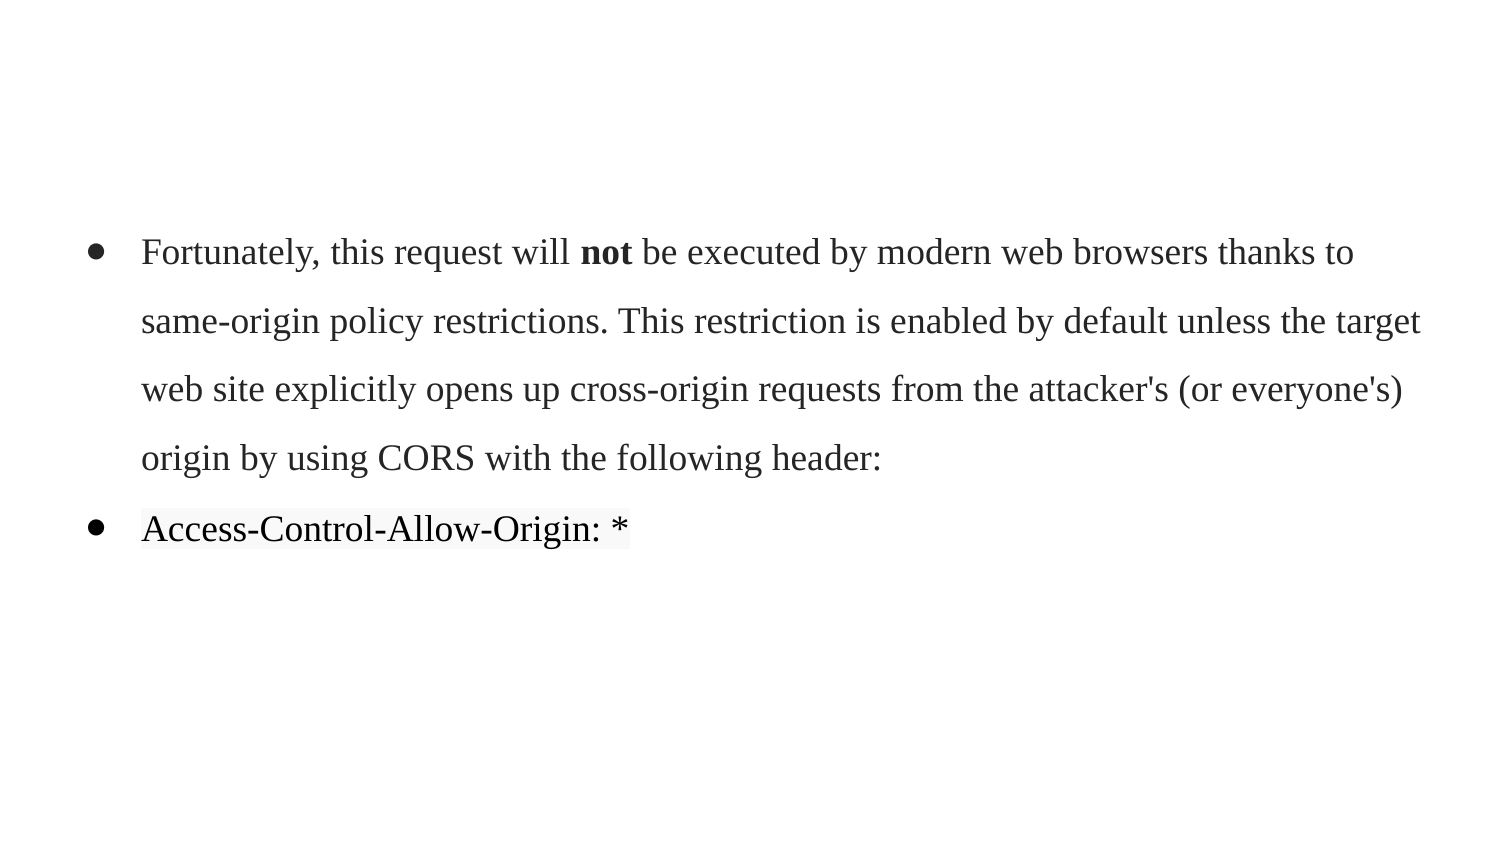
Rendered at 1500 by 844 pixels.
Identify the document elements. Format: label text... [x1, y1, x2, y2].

list Fortunately, this request will not be executed by modern web browsers thanks to same-origin policy restrictions. This restriction is enabled by default unless the target web site explicitly opens up cross-origin requests from the attacker's (or everyone's) origin by using CORS with the following header: Access-Control-Allow-Origin: * [51, 189, 1449, 750]
